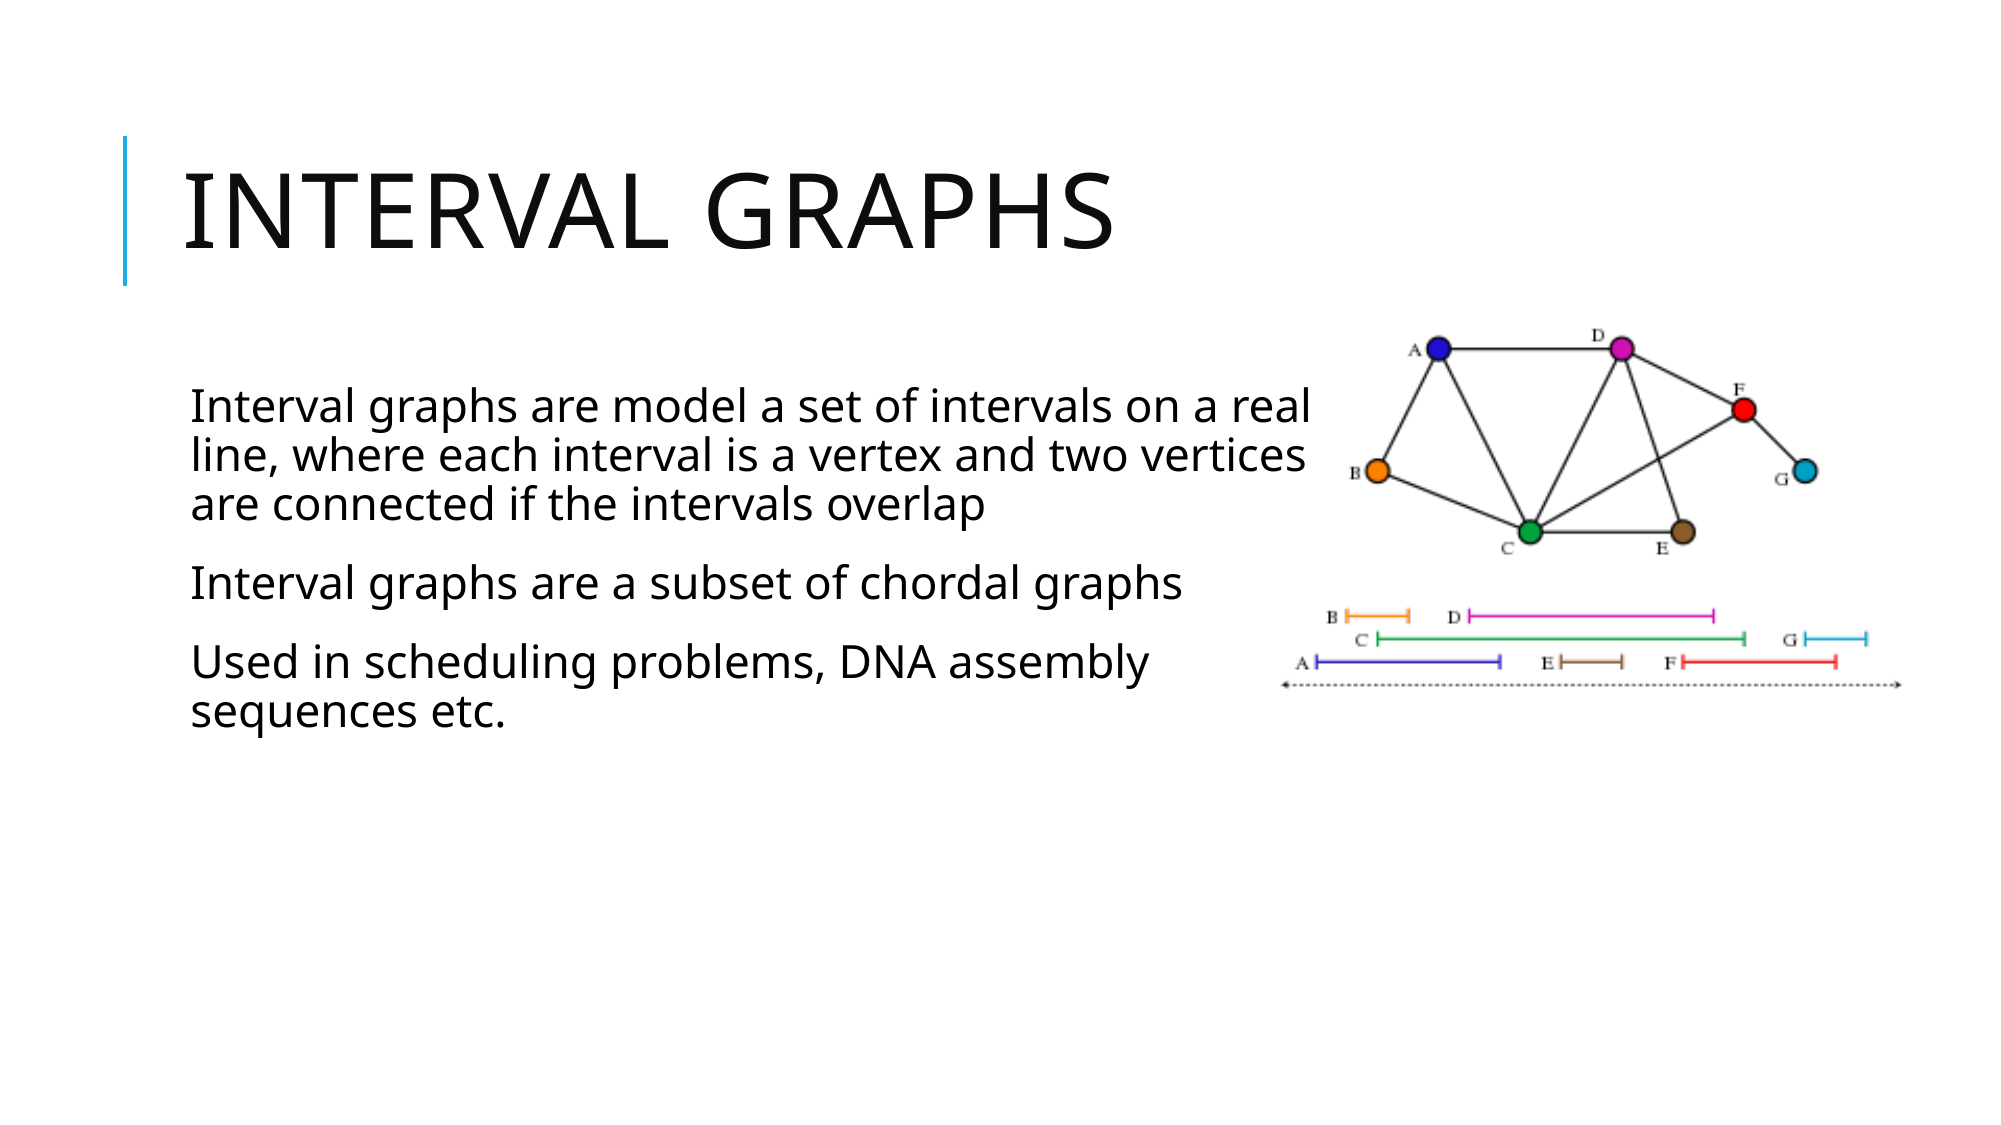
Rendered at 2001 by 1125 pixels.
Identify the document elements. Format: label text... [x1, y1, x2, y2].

picture [1278, 319, 1905, 693]
list Interval graphs are model a set of intervals on a real line, where each interval is a vertex and two vertices are connected if the intervals overlap Interval graphs are a subset of chordal graphs Used in scheduling problems, DNA assembly sequences etc. [168, 375, 1362, 1035]
title INTERVAL GRAPHS [168, 96, 1763, 342]
